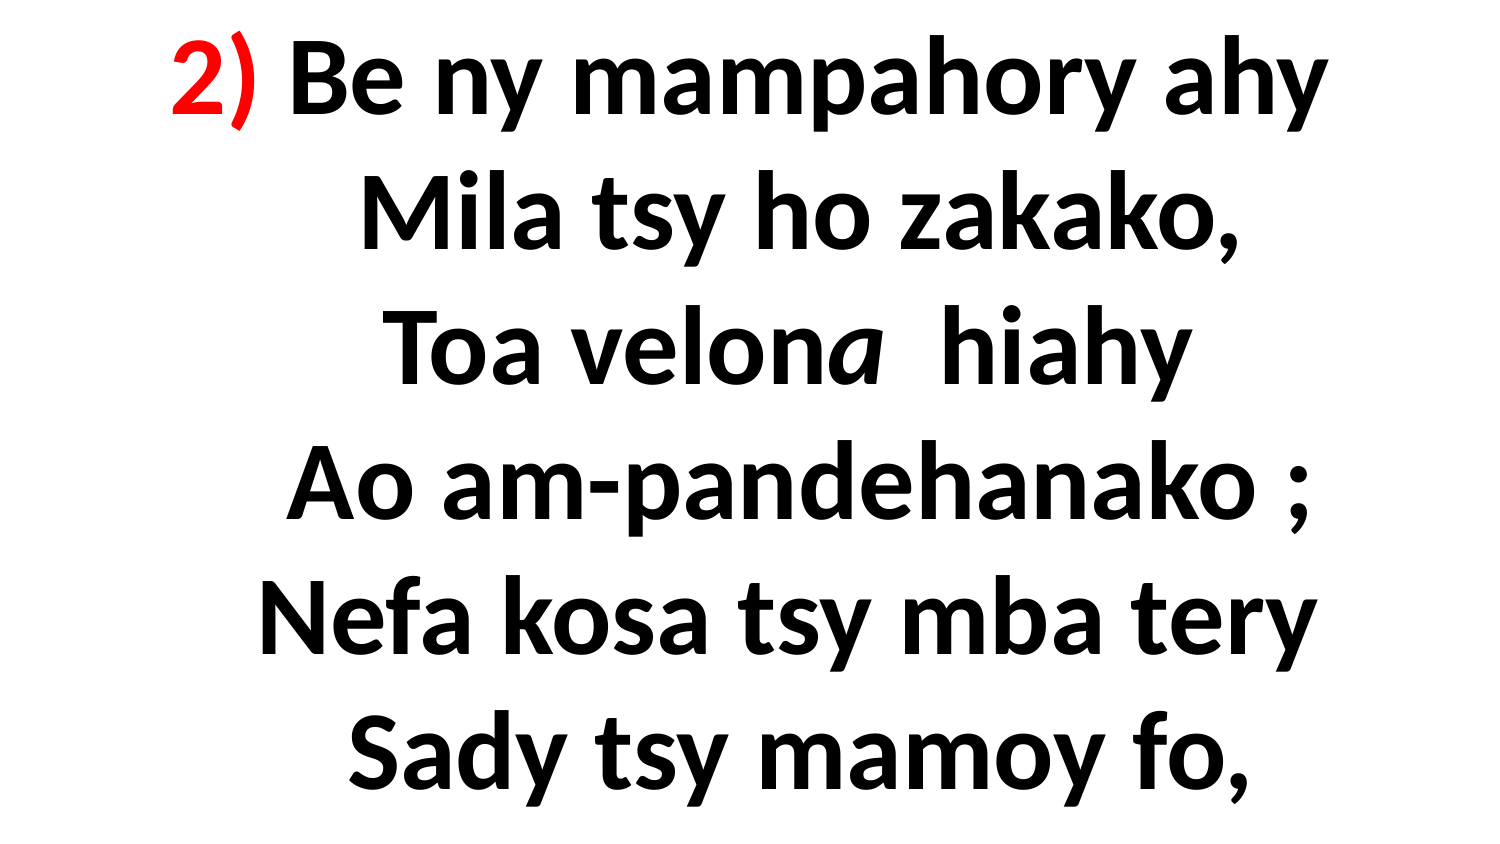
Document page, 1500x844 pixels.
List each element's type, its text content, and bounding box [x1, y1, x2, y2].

title 2) Be ny mampahory ahy Mila tsy ho zakako, Toa velona hiahy Ao am-pandehanako ; Nefa kosa tsy mba tery Sady tsy mamoy fo, [0, 321, 1500, 493]
